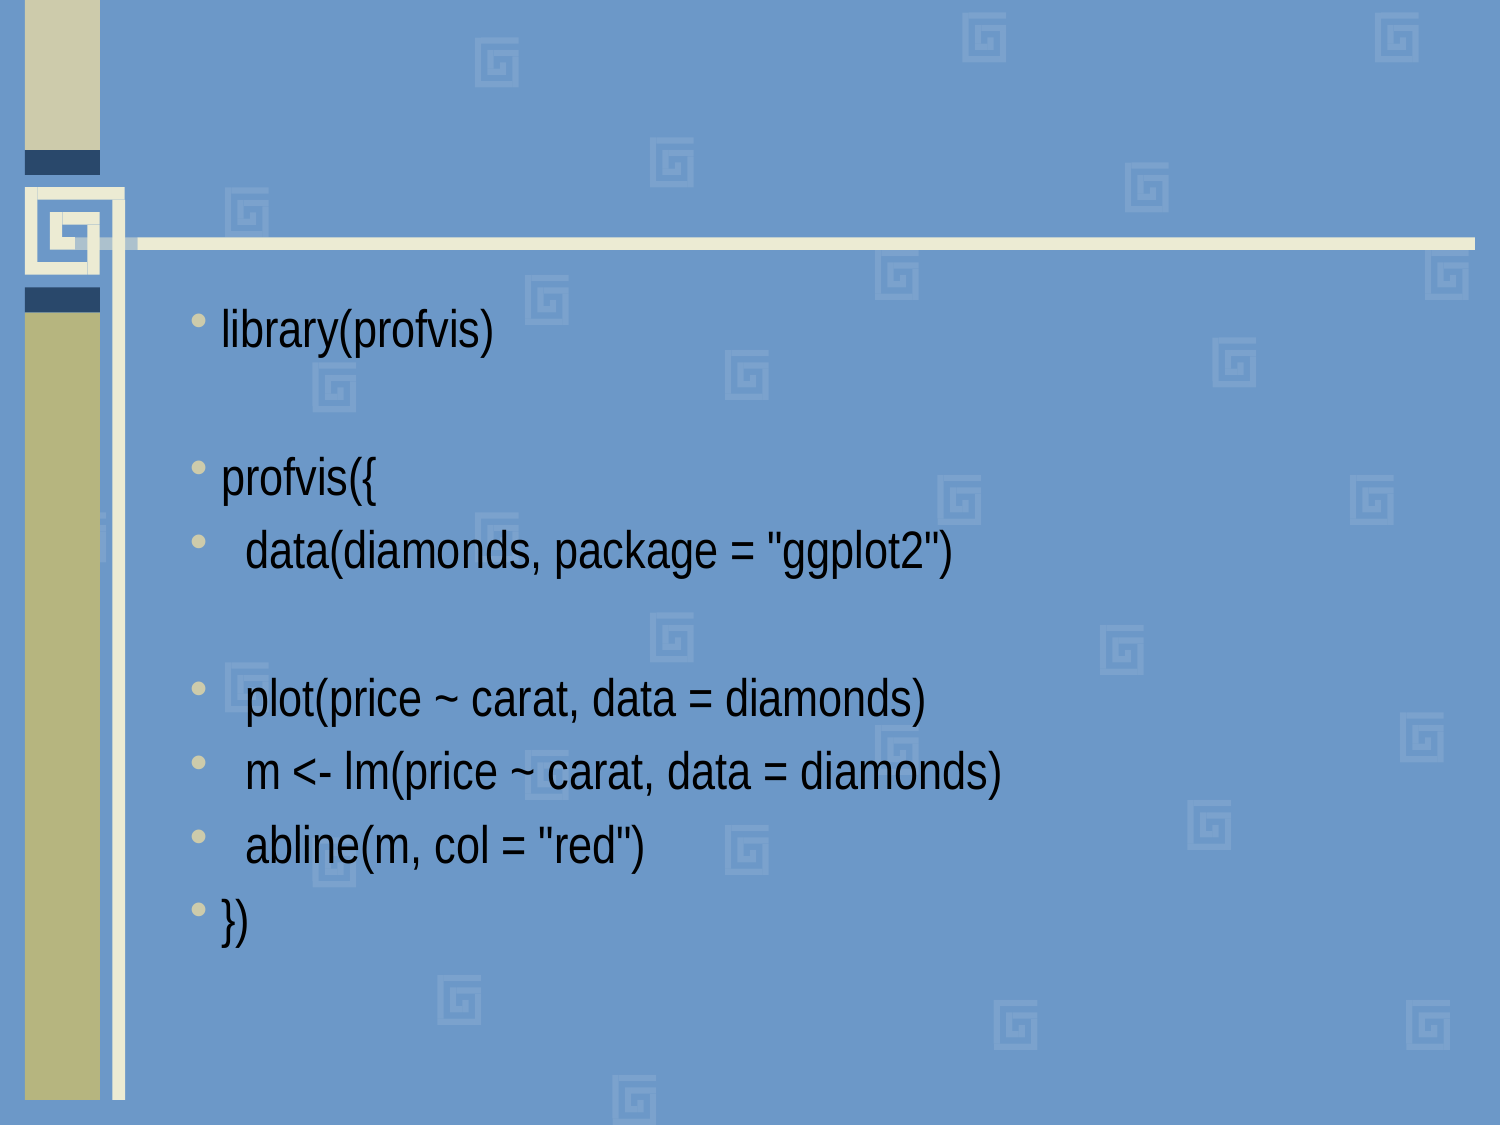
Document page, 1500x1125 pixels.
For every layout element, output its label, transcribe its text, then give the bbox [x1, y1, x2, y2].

list library(profvis) profvis({ data(diamonds, package = "ggplot2") plot(price ~ carat, data = diamonds) m <- lm(price ~ carat, data = diamonds) abline(m, col = "red") }) [174, 287, 1450, 963]
